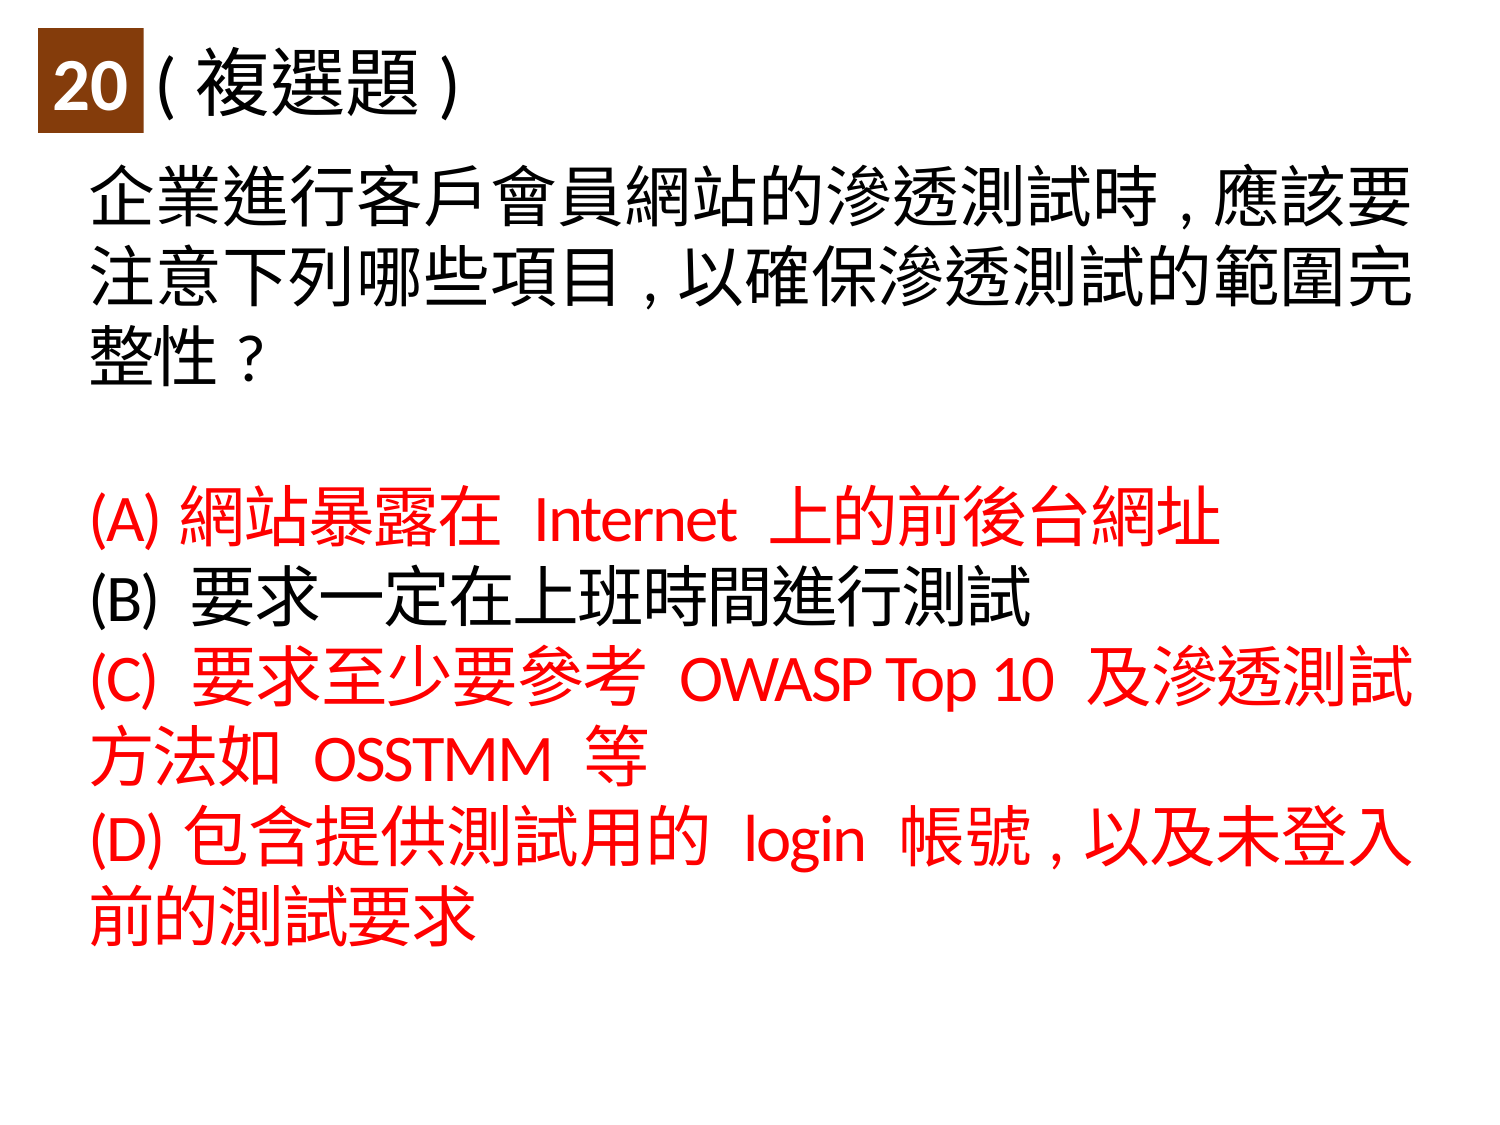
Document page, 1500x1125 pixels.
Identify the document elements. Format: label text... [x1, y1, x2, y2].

text_box 20 [38, 28, 140, 133]
text_box (複選題) [140, 28, 476, 133]
text_box 企業進行客戶會員網站的滲透測試時,應該要注意下列哪些項目,以確保滲透測試的範圍完整性? (A)網站暴露在 Internet 上的前後台網址 (B) 要求一定在上班時間進行測試 (C) 要求至少要參考 OWASP Top 10 及滲透測試方法如 OSSTMM 等 (D)包含提供測試用的 login 帳號,以及未登入前的測試要求 [73, 147, 1427, 962]
